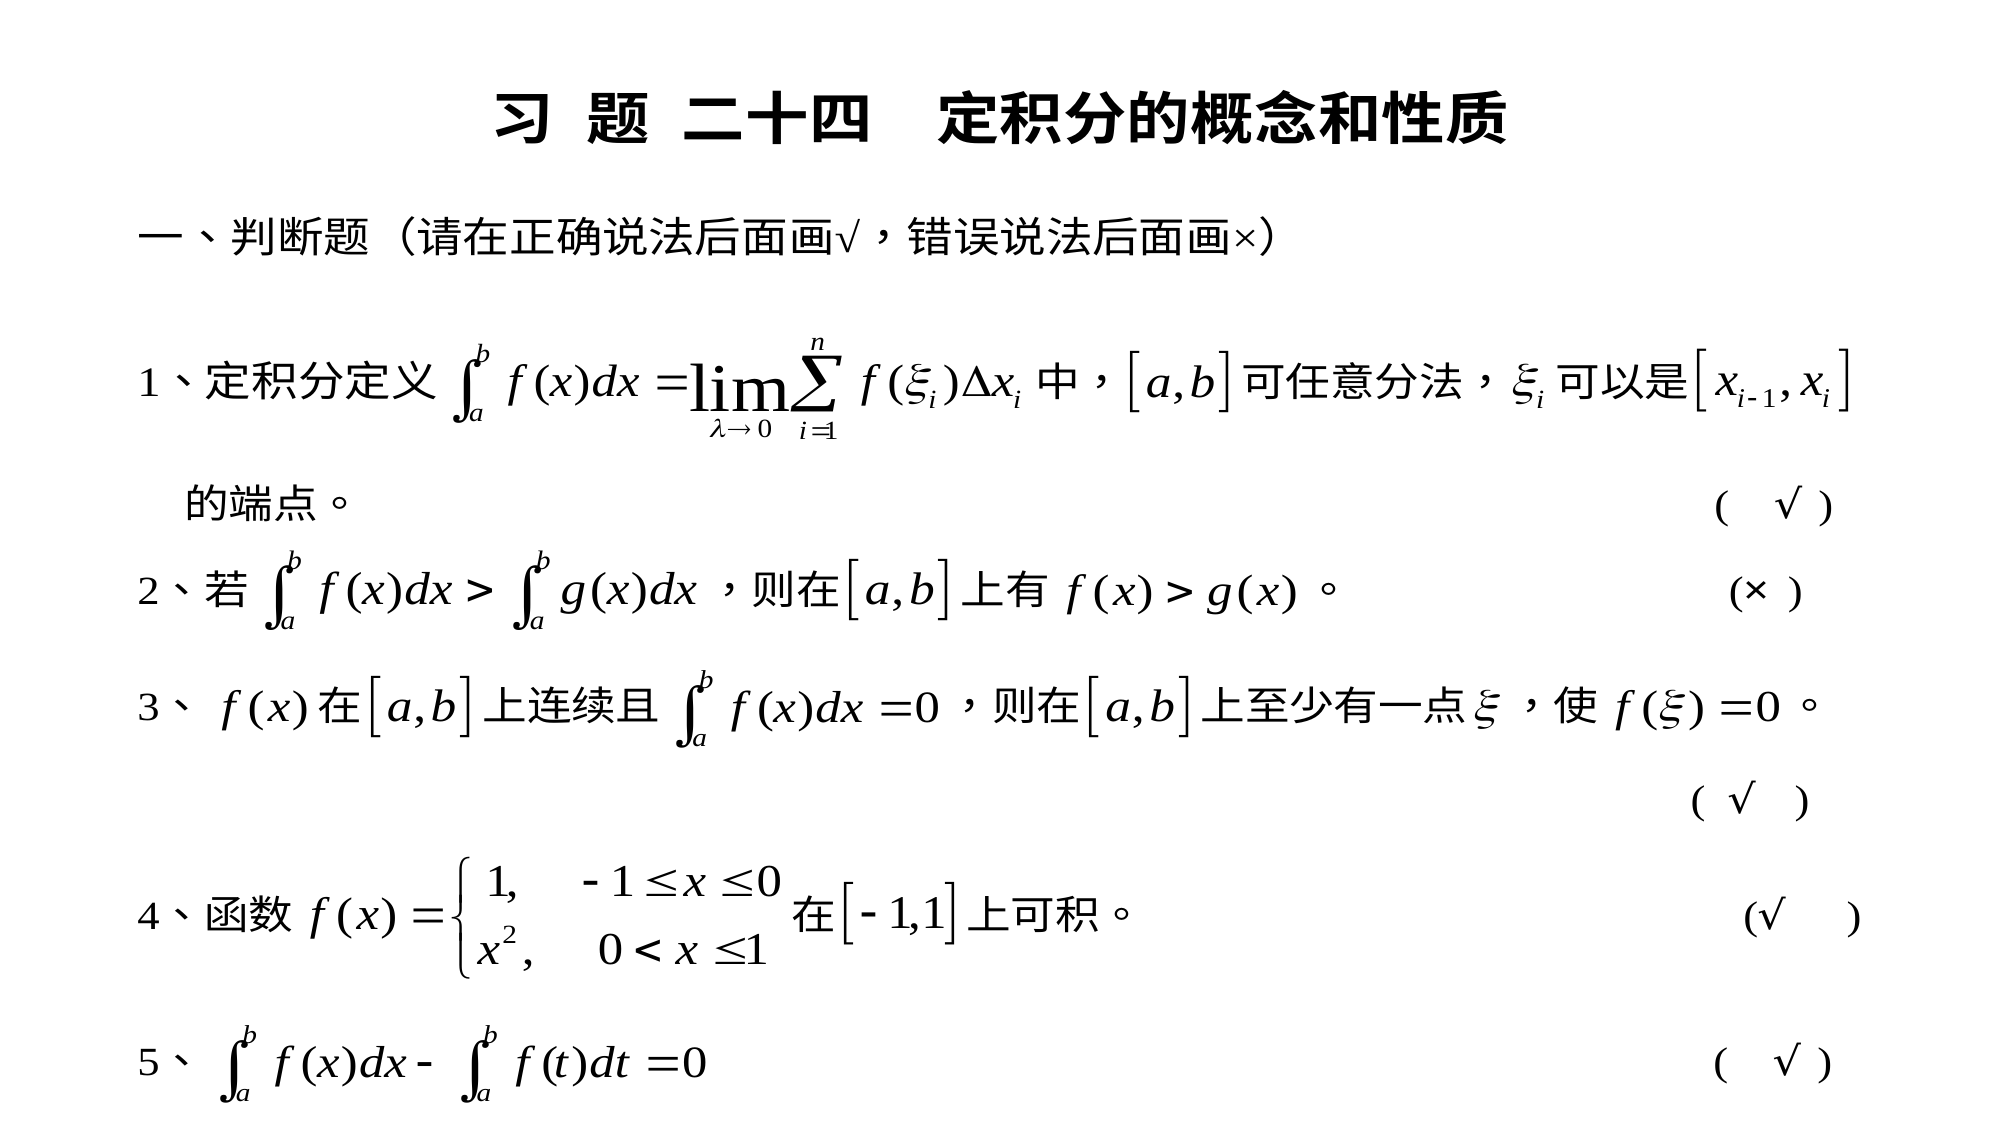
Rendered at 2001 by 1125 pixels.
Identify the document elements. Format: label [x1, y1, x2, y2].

list [137, 59, 1863, 1125]
